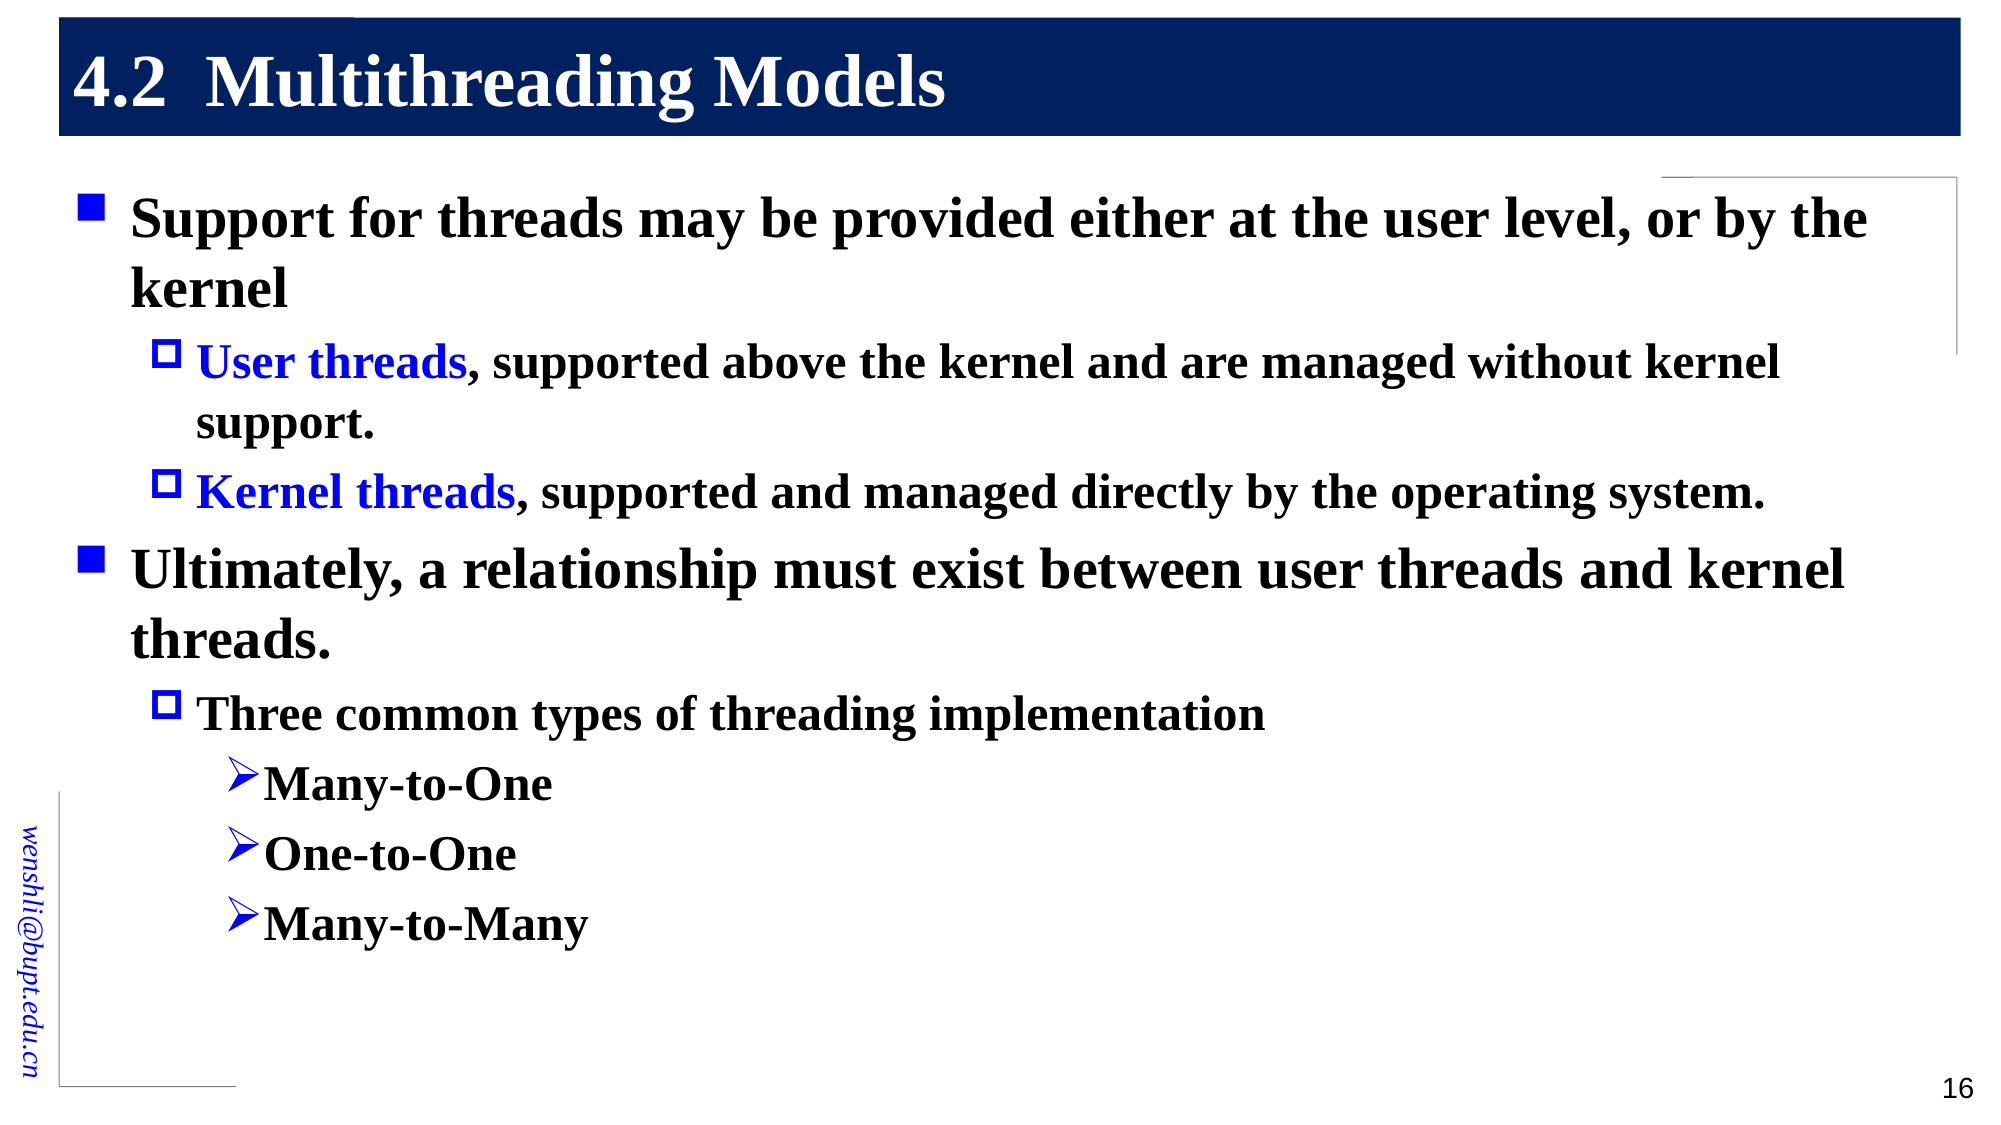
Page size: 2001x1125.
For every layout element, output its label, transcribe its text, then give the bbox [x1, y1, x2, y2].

list Support for threads may be provided either at the user level, or by the kernel User threads, supported above the kernel and are managed without kernel support. Kernel threads, supported and managed directly by the operating system. Ultimately, a relationship must exist between user threads and kernel threads. Three common types of threading implementation Many-to-One One-to-One Many-to-Many [59, 171, 1955, 1087]
title 4.2 Multithreading Models [58, 17, 1961, 137]
slide_number 16 [1822, 1062, 1990, 1117]
